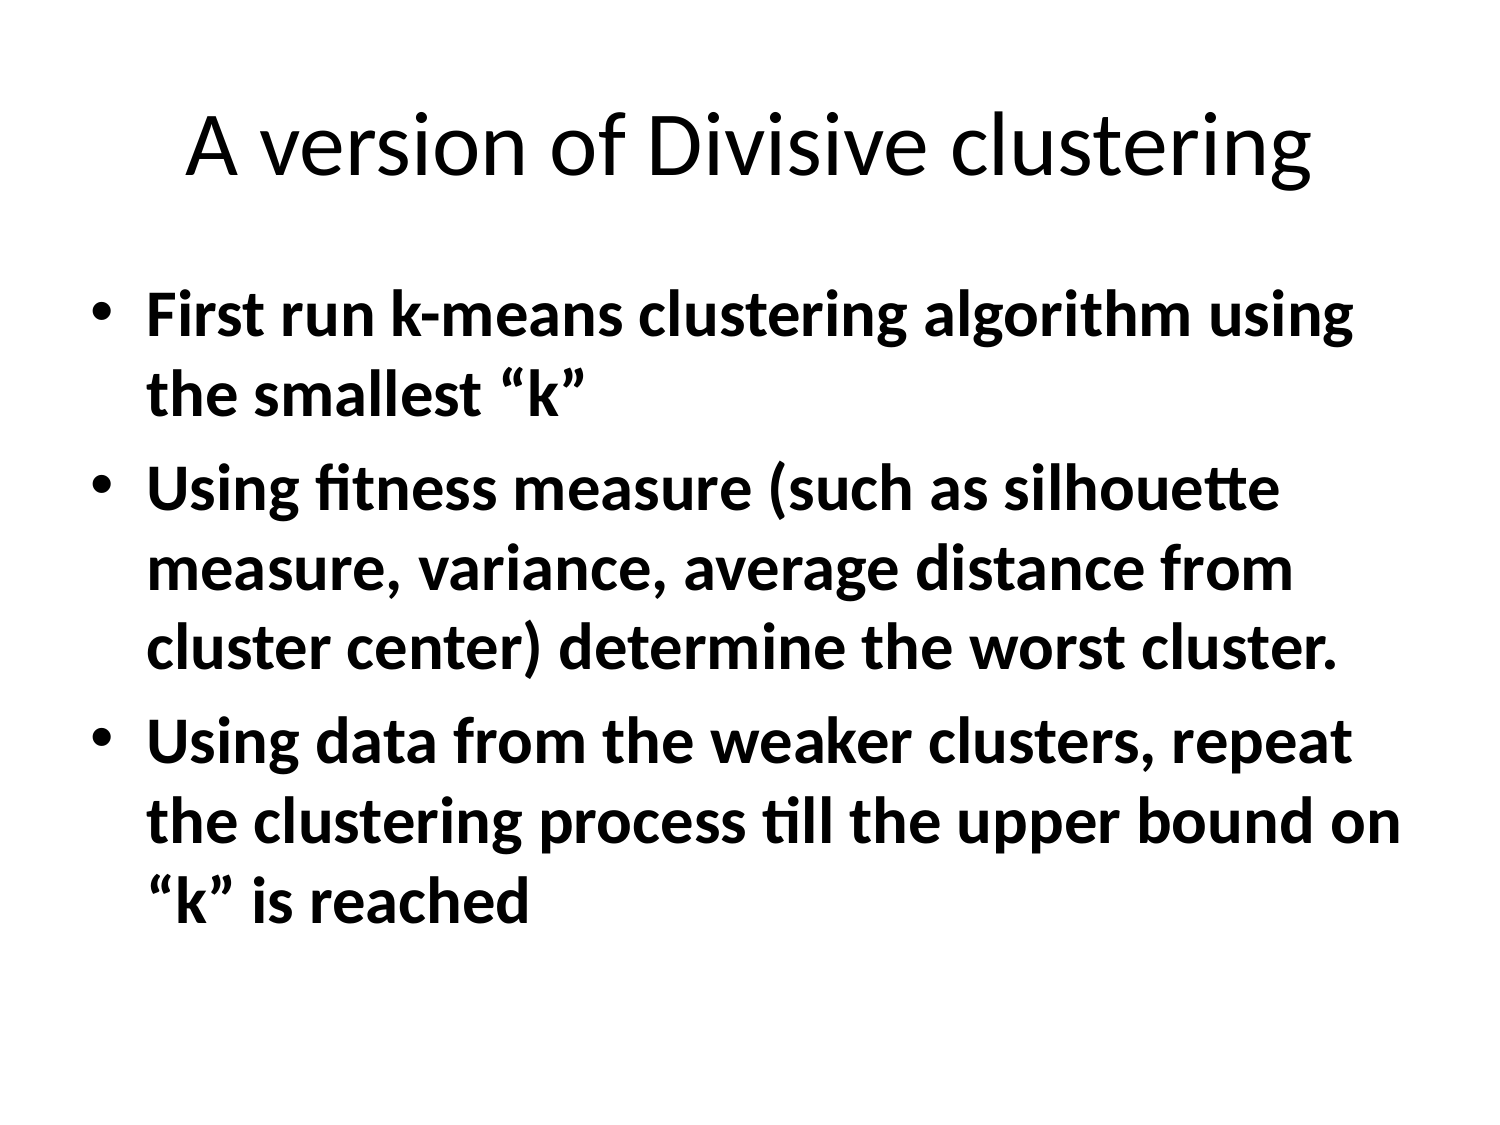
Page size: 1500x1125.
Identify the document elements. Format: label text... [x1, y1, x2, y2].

list First run k-means clustering algorithm using the smallest “k” Using fitness measure (such as silhouette measure, variance, average distance from cluster center) determine the worst cluster. Using data from the weaker clusters, repeat the clustering process till the upper bound on “k” is reached [75, 262, 1425, 1005]
title A version of Divisive clustering [75, 45, 1425, 233]
